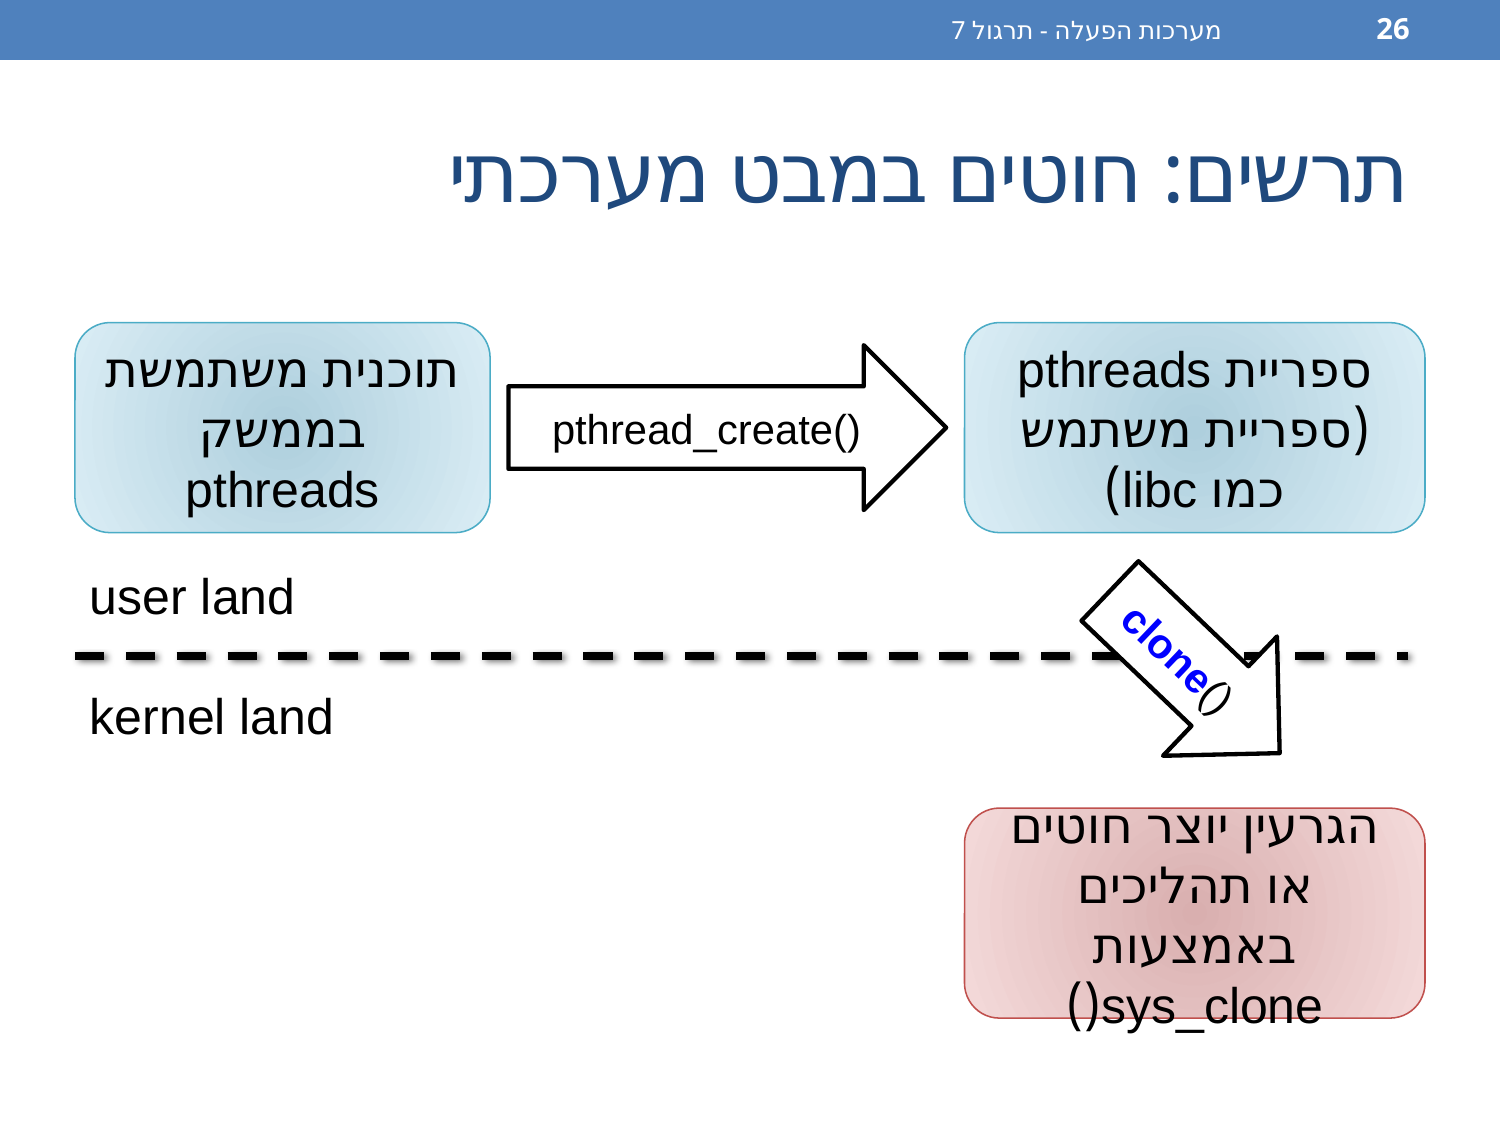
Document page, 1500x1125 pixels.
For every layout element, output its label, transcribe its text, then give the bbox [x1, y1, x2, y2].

footer מערכות הפעלה - תרגול 7 [562, 3, 1238, 57]
title תרשים: חוטים במבט מערכתי [75, 87, 1425, 250]
text_box ספריית pthreads (ספריית משתמש כמו libc) [963, 321, 1426, 534]
text_box תוכנית משתמשת בממשק pthreads [74, 321, 491, 534]
text_box הגרעין יוצר חוטים או תהליכים באמצעות sys_clone() [963, 807, 1426, 1019]
text_box pthread_create() [506, 343, 949, 513]
slide_number 26 [1250, 3, 1425, 57]
text_box clone() [1123, 664, 1282, 758]
text_box clone() [1259, 634, 1280, 652]
text_box clone() [1079, 558, 1237, 652]
text_box user land kernel land [74, 557, 396, 655]
text_box user land kernel land [74, 659, 396, 753]
